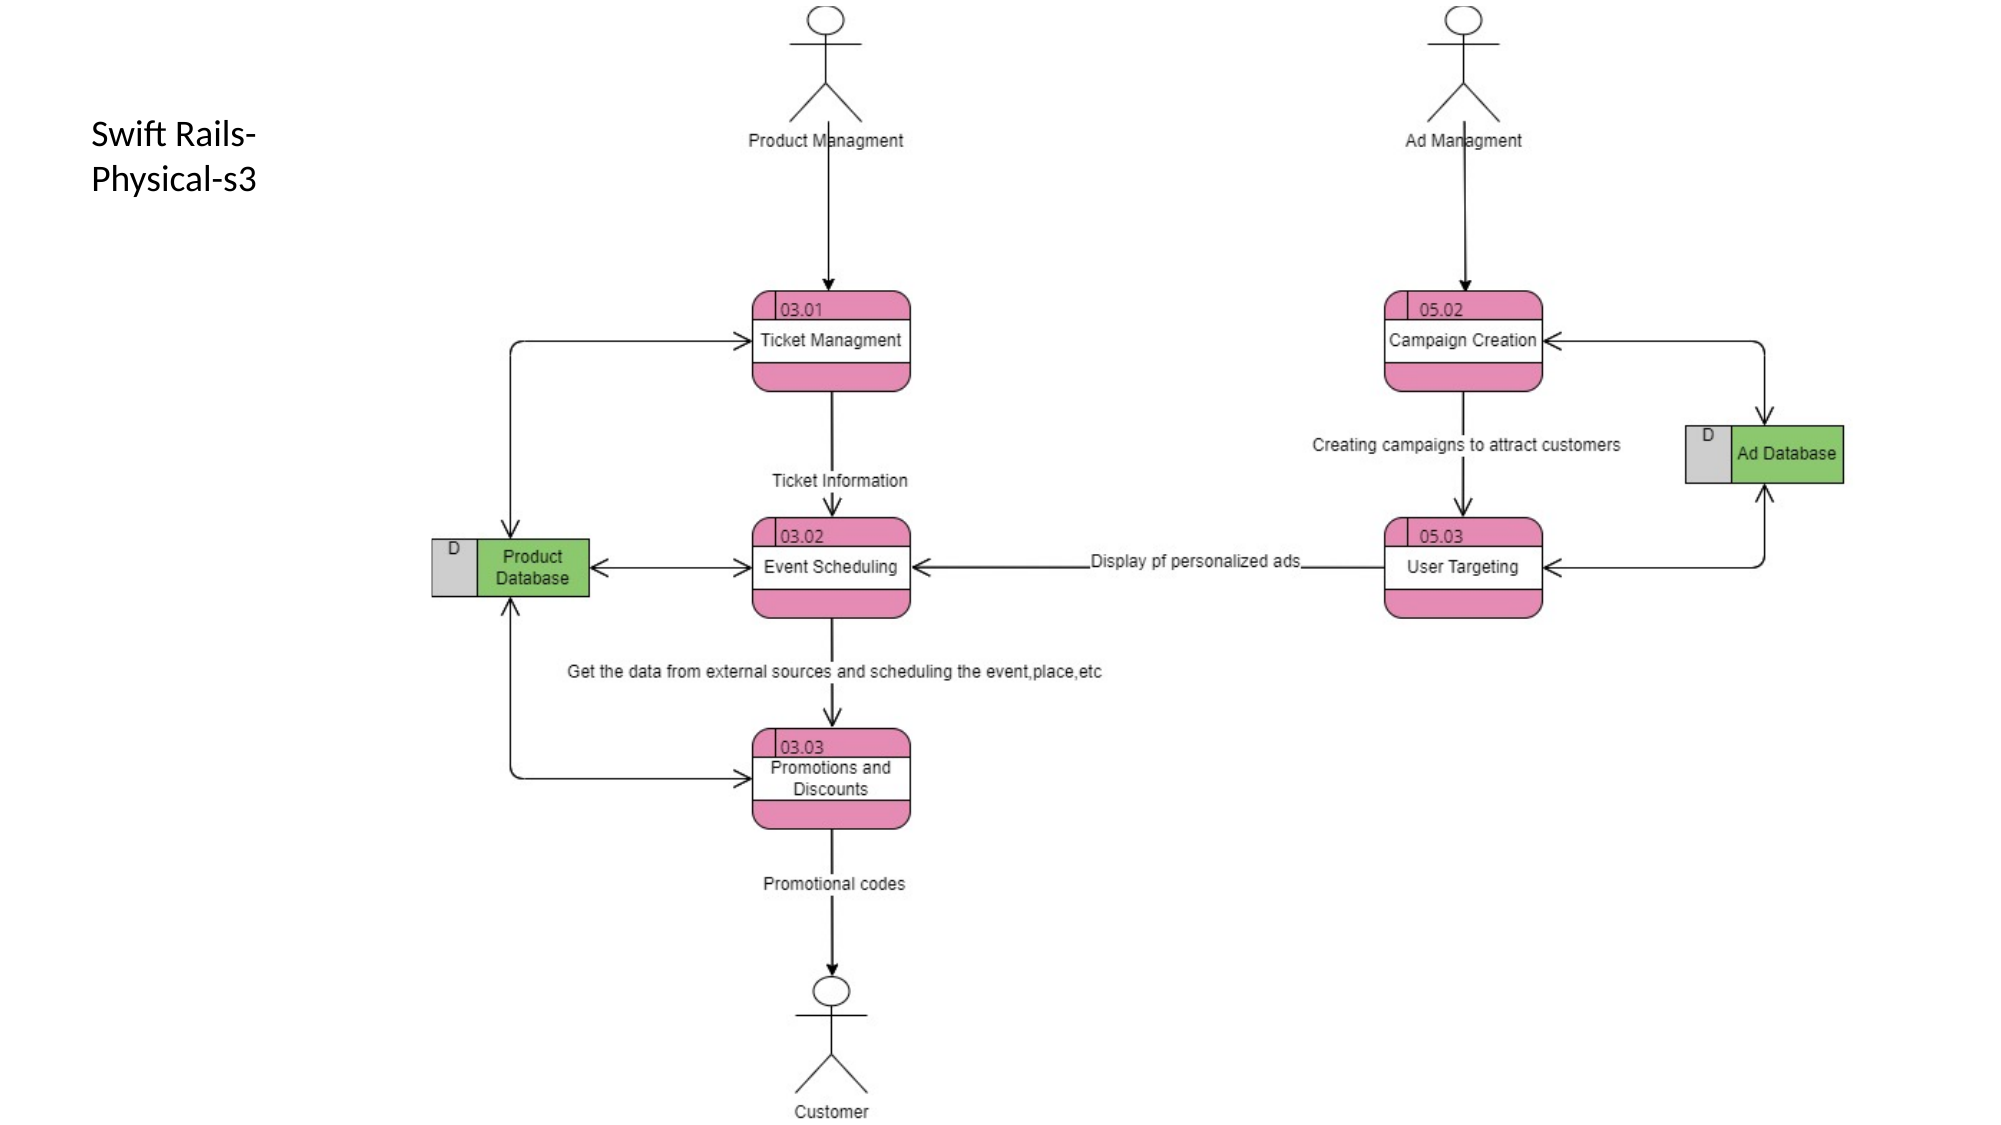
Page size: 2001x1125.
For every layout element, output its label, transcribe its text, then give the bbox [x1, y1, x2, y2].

text_box Swift Rails- Physical-s3 [76, 101, 345, 207]
picture [431, 5, 1855, 1124]
